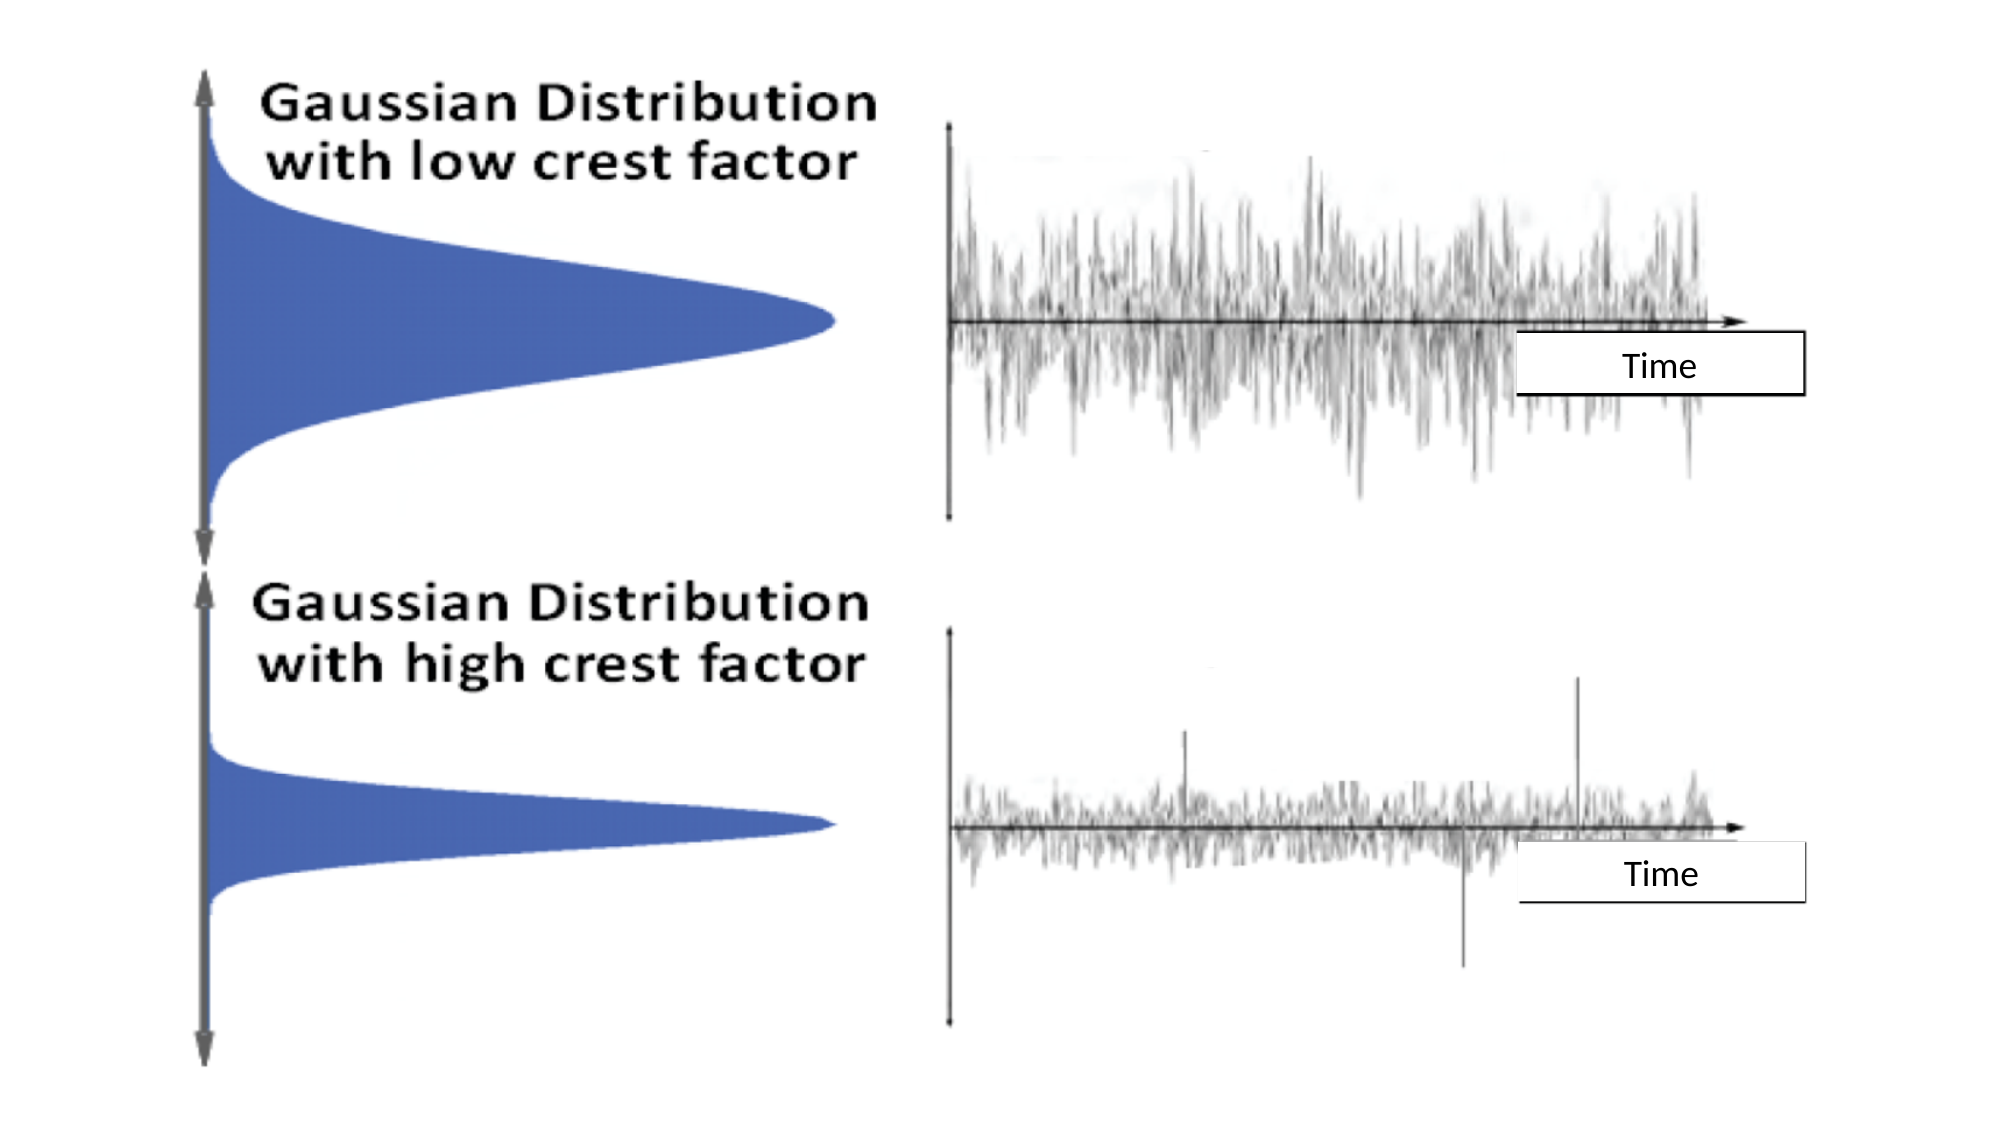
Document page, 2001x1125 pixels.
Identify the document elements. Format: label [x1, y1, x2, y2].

picture [177, 48, 1823, 1077]
